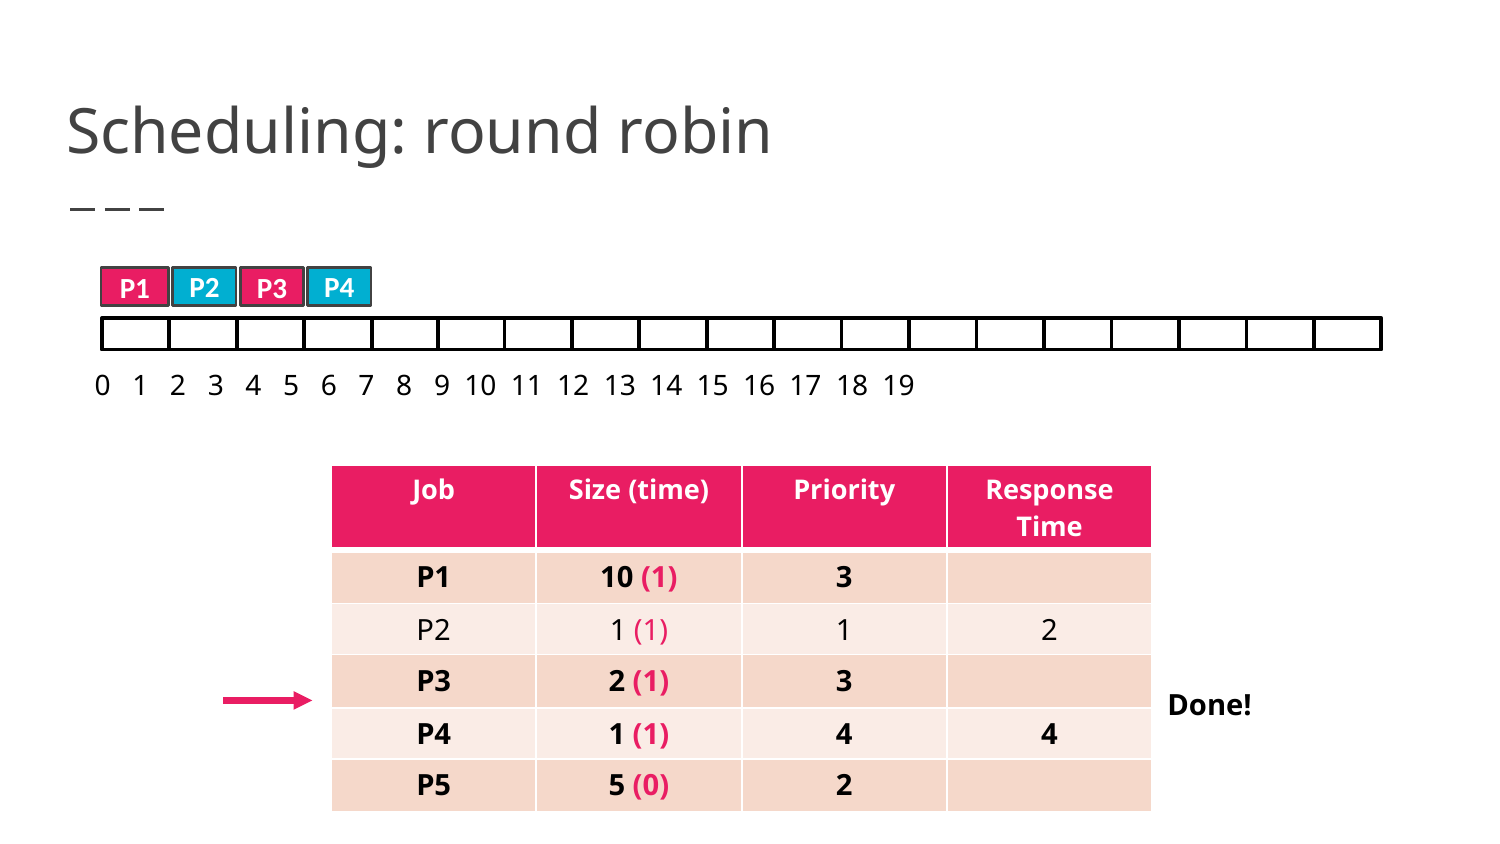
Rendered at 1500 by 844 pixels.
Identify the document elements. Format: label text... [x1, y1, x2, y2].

table_cell [948, 760, 1151, 811]
table_cell 4 [948, 709, 1151, 758]
table_cell 2 (1) [537, 655, 741, 707]
table_header Job [332, 466, 535, 547]
text_box P3 [240, 267, 304, 306]
text_box P1 [101, 267, 169, 306]
table_cell 2 [743, 760, 946, 811]
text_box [101, 317, 1382, 350]
table_cell P5 [332, 760, 535, 811]
table_cell 3 [743, 553, 946, 603]
table_cell 3 [743, 655, 946, 707]
table_cell P3 [332, 655, 535, 707]
table_cell 1 (1) [537, 604, 741, 654]
table_header Response Time [948, 466, 1151, 547]
table_cell P1 [332, 553, 535, 603]
table_cell P4 [332, 709, 535, 758]
table_header Priority [743, 466, 946, 547]
table_cell [948, 655, 1151, 707]
table_cell 2 [948, 604, 1151, 654]
table_cell P2 [332, 604, 535, 654]
table_cell [948, 553, 1151, 603]
text_box Done! [1152, 681, 1316, 727]
text_box P2 [172, 267, 236, 306]
table_cell 1 [743, 604, 946, 654]
table_cell 5 (0) [537, 760, 741, 811]
table_cell 4 [743, 709, 946, 758]
title Scheduling: round robin [51, 61, 1449, 182]
text_box P4 [307, 267, 371, 306]
text_box 0 1 2 3 4 5 6 7 8 9 10 11 12 13 14 15 16 17 18 19 [83, 361, 1417, 407]
table_cell 10 (1) [537, 553, 741, 603]
table_header Size (time) [537, 466, 741, 547]
table_cell 1 (1) [537, 709, 741, 758]
